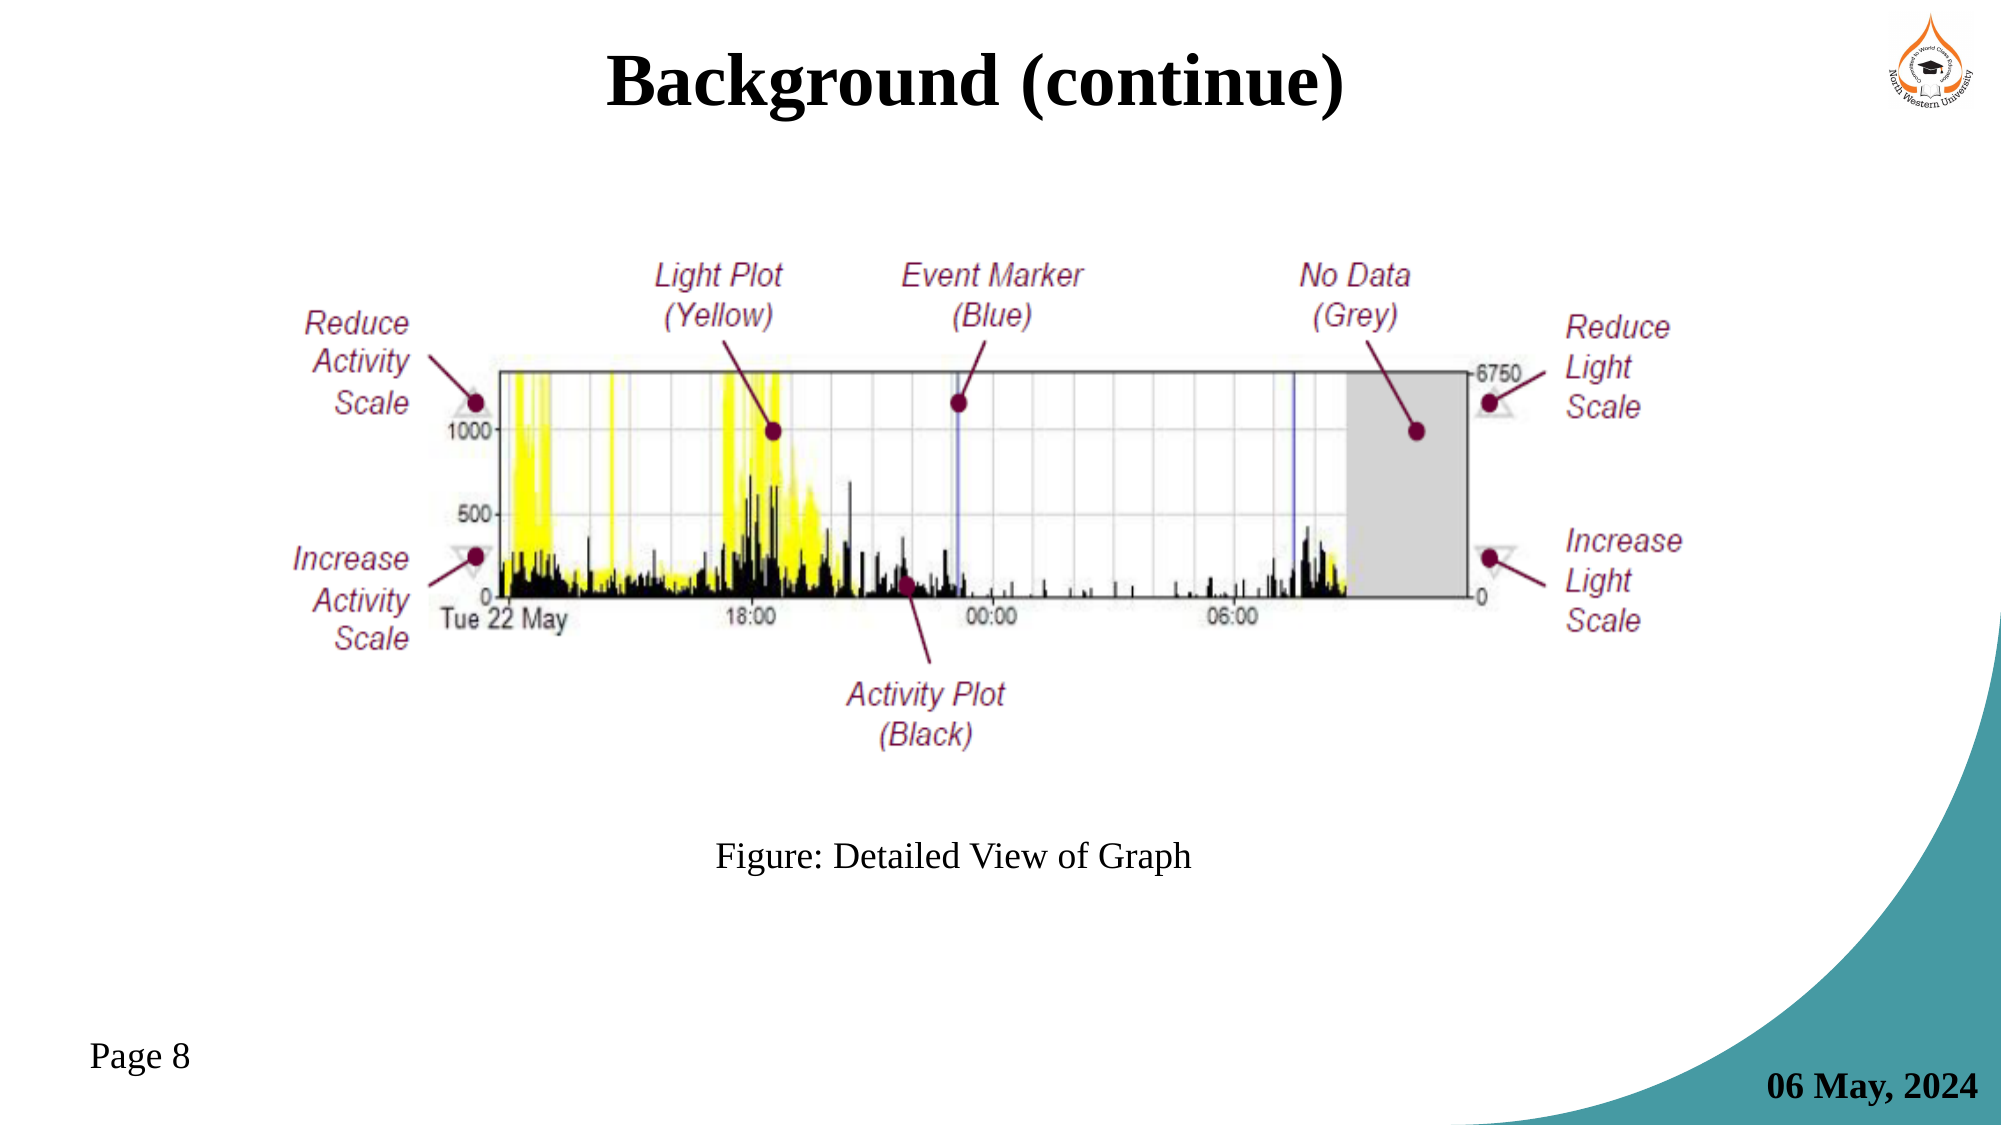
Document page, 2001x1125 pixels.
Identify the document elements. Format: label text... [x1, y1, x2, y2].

text_box Figure: Detailed View of Graph [700, 823, 1236, 884]
title Background (continue) [582, 17, 1370, 134]
picture [1888, 11, 1974, 109]
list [276, 225, 1752, 796]
text_box 06 May, 2024 [1751, 1053, 2000, 1114]
text_box Page 8 [74, 1023, 263, 1084]
